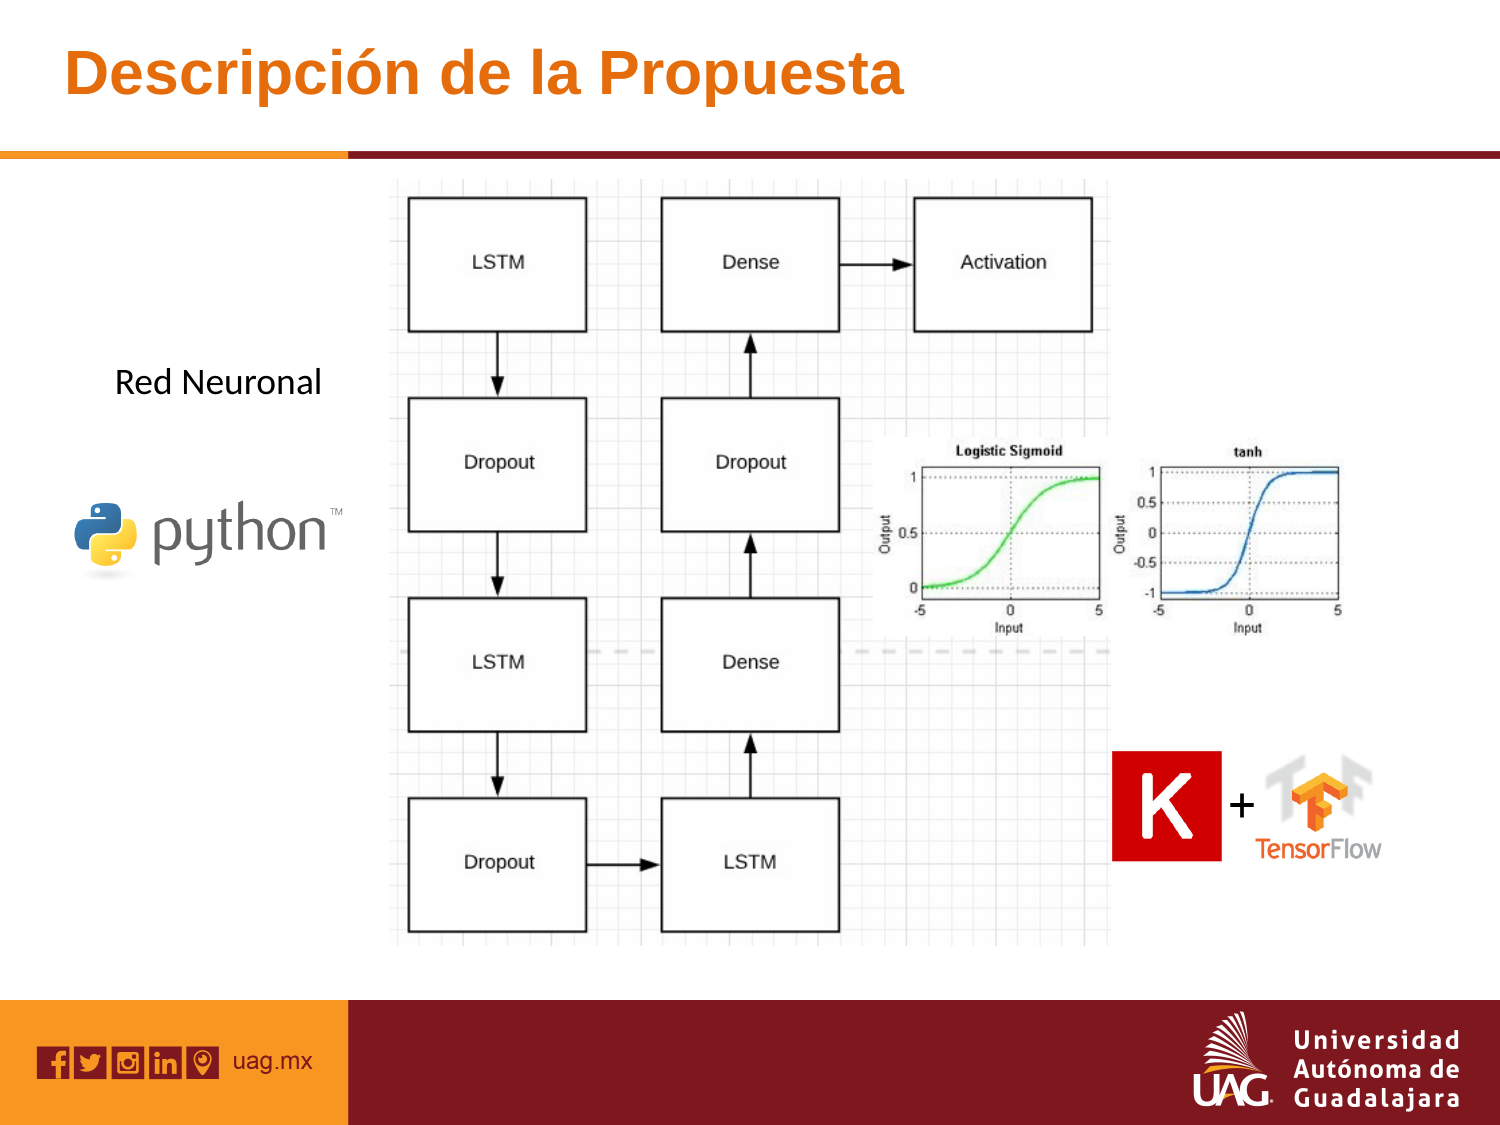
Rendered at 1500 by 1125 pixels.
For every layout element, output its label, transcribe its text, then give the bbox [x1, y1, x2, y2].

picture [0, 0, 1500, 1125]
text_box Red Neuronal [99, 349, 363, 410]
text_box Descripción de la Propuesta [49, 24, 1238, 115]
